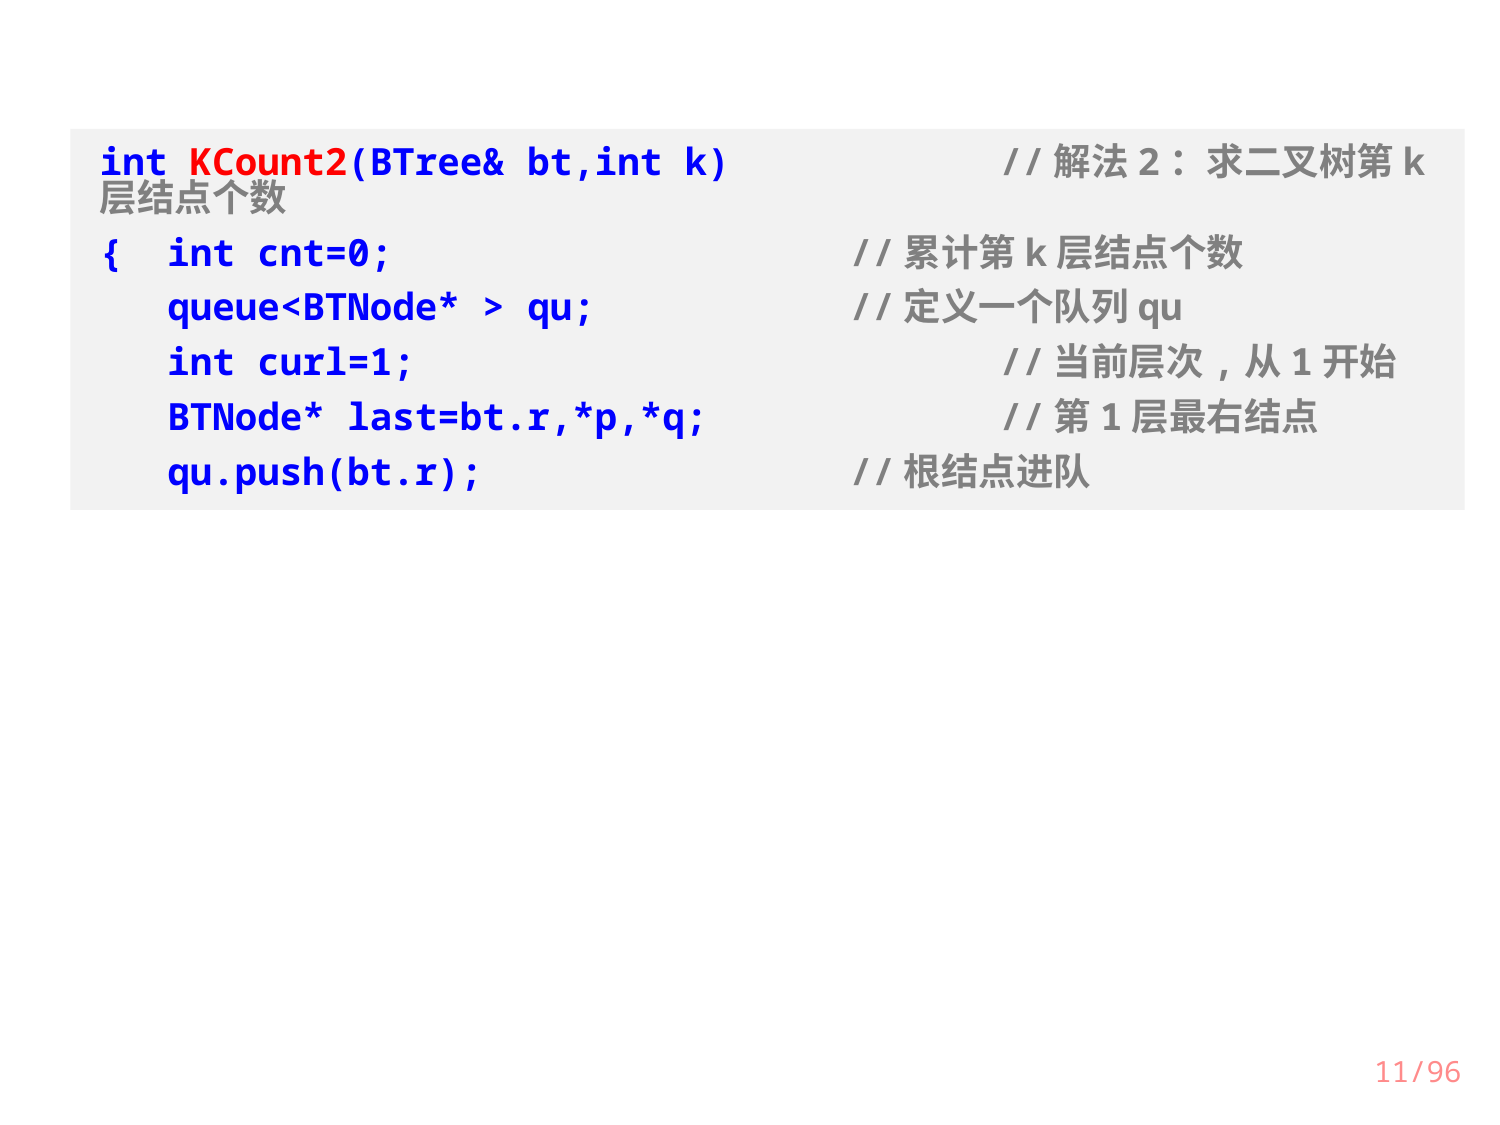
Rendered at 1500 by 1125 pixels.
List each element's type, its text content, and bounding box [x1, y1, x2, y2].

text_box int KCount2(BTree& bt,int k) //解法2：求二叉树第k层结点个数 { int cnt=0; //累计第k层结点个数 queue<BTNode* > qu; //定义一个队列qu int curl=1; //当前层次,从1开始 BTNode* last=bt.r,*p,*q; //第1层最右结点 qu.push(bt.r); //根结点进队 [68, 127, 1467, 512]
slide_number 11/96 [1317, 1042, 1477, 1103]
